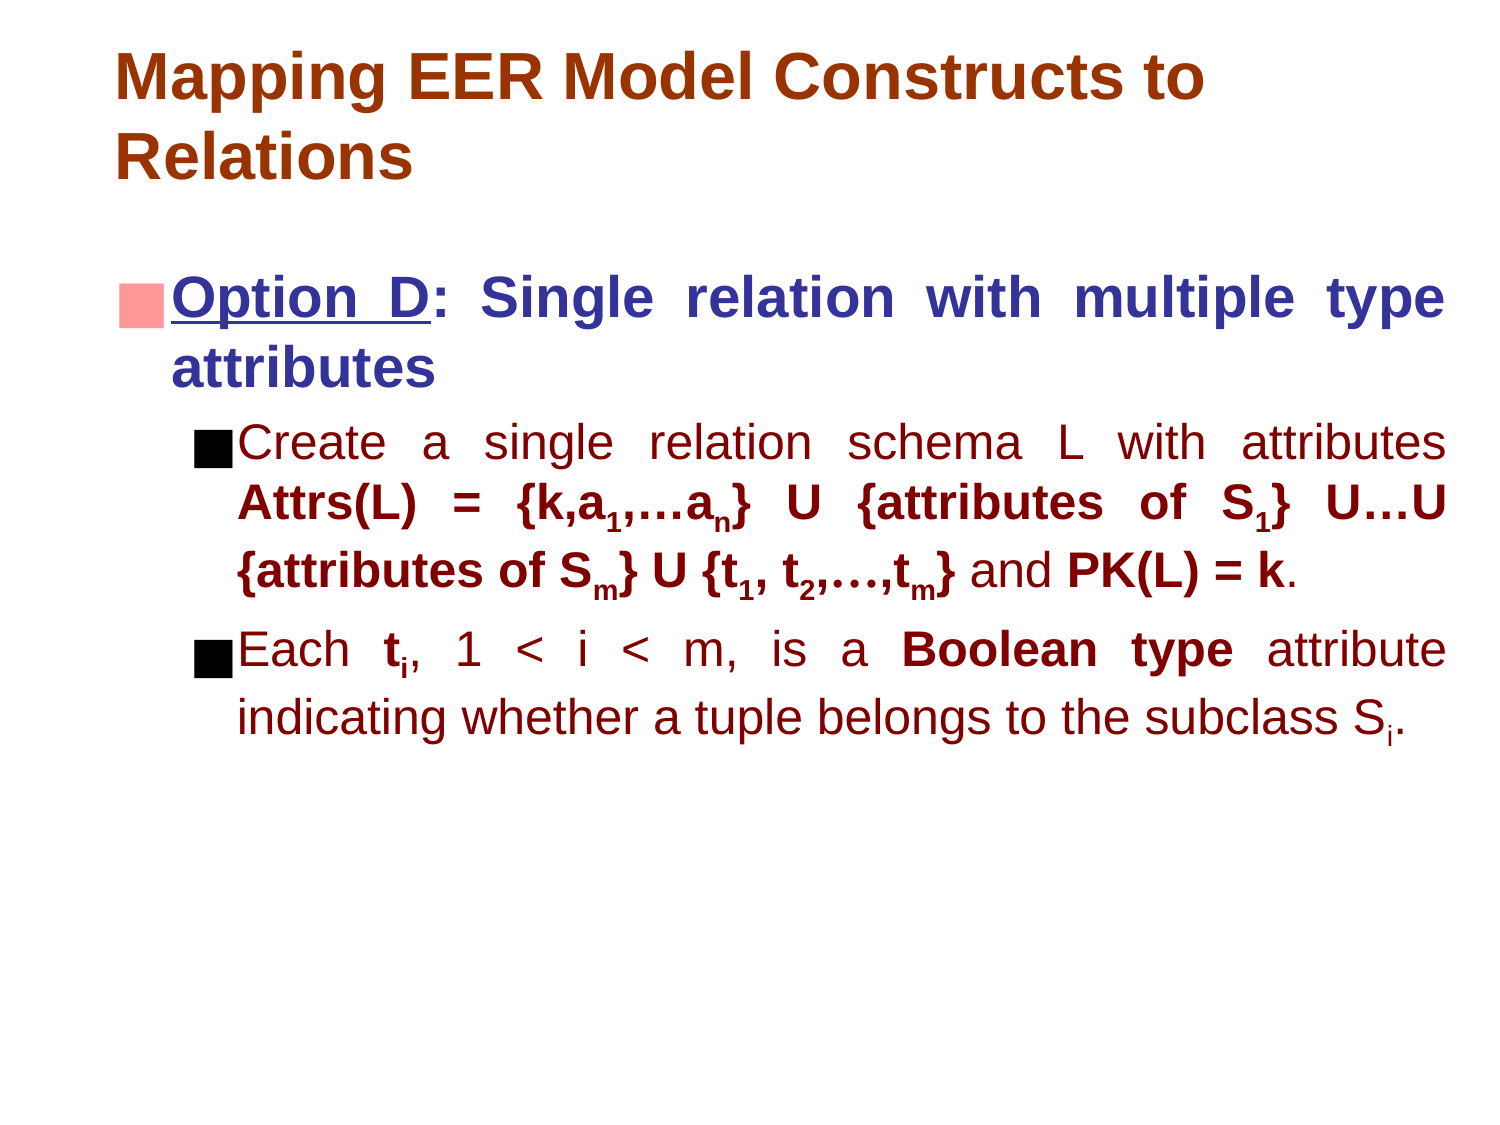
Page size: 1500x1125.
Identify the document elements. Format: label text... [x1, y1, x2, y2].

list Option D: Single relation with multiple type attributes Create a single relation schema L with attributes Attrs(L) = {k,a1,…an} U {attributes of S1} U…U {attributes of Sm} U {t1, t2,…,tm} and PK(L) = k. Each ti, 1 < i < m, is a Boolean type attribute indicating whether a tuple belongs to the subclass Si. [99, 252, 1463, 1013]
title Mapping EER Model Constructs to Relations [99, 26, 1463, 200]
